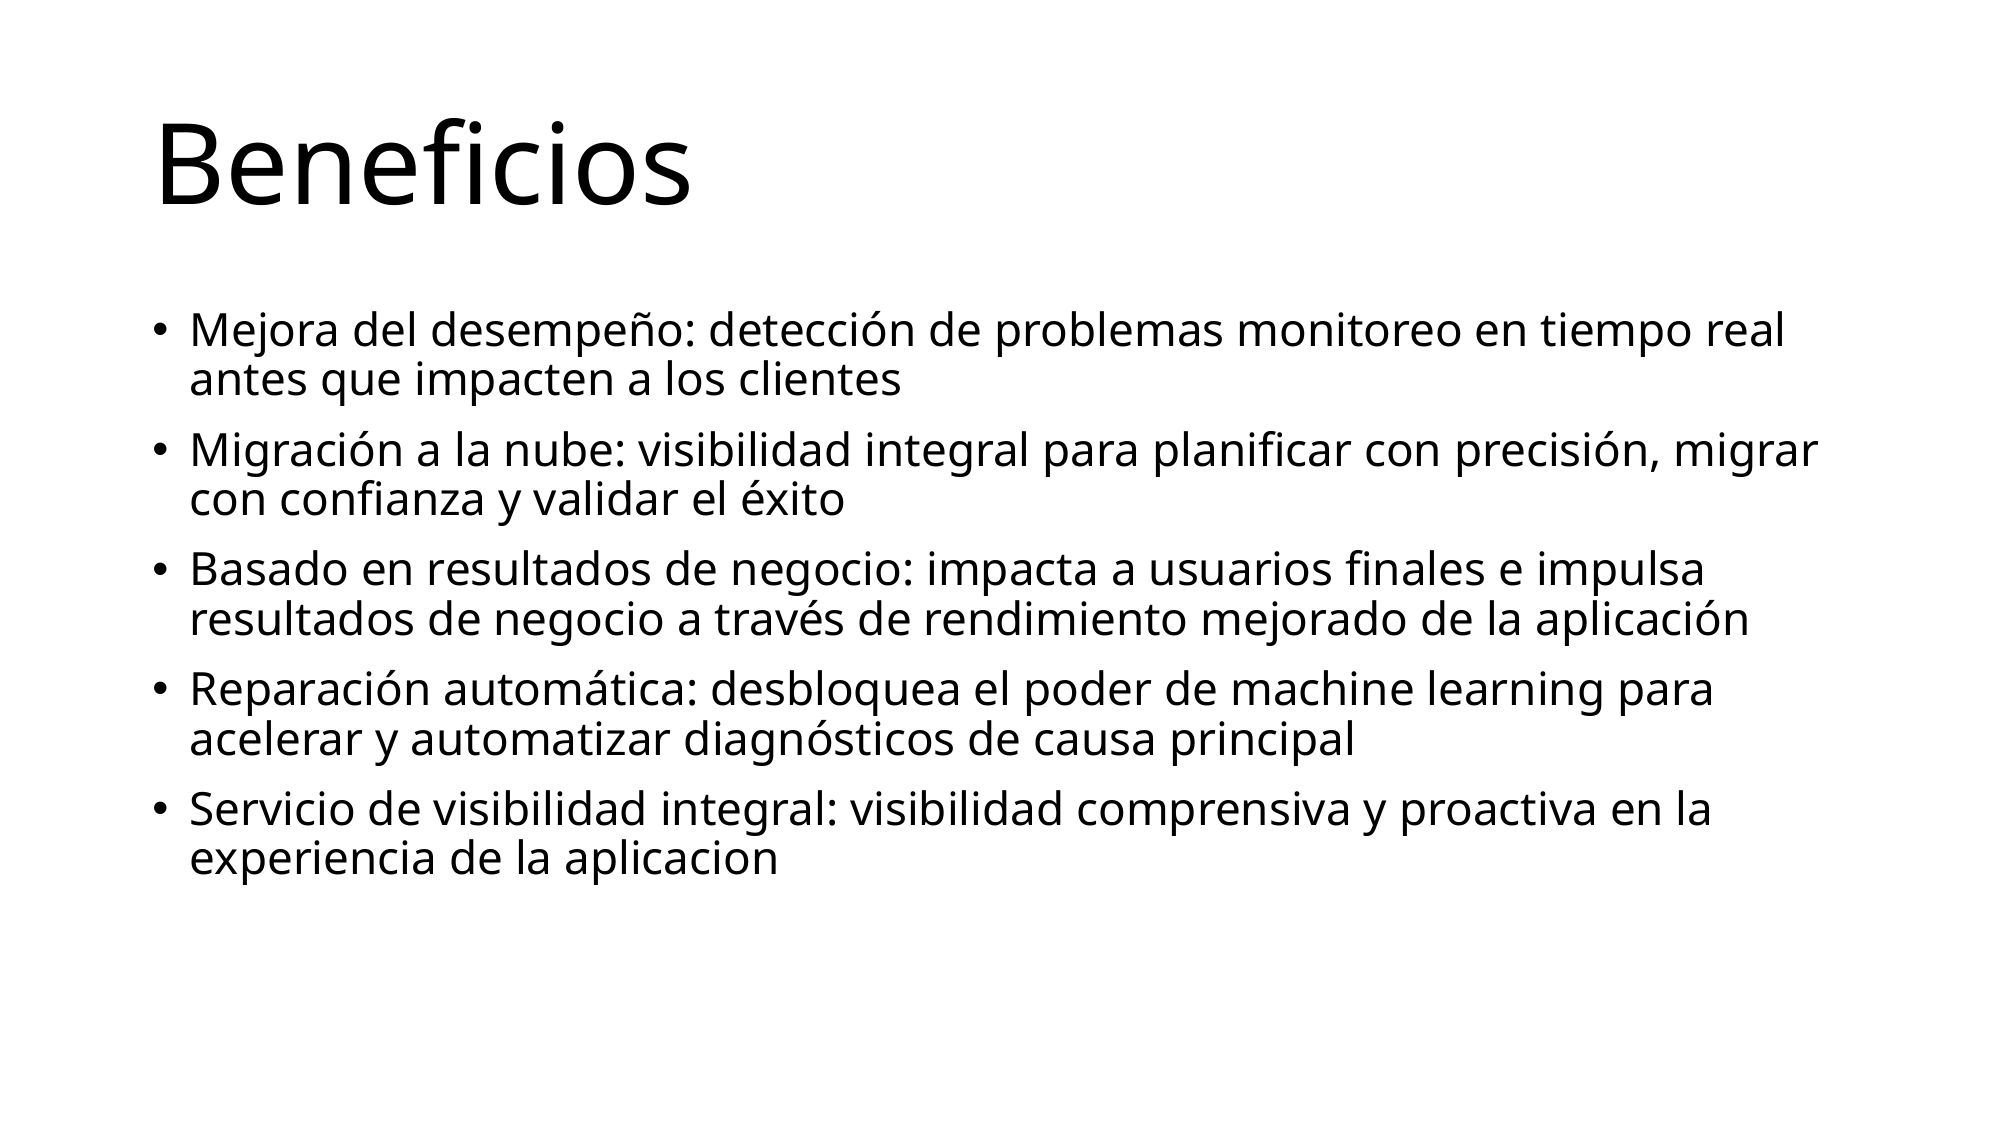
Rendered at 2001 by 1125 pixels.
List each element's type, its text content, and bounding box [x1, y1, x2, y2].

list Mejora del desempeño: detección de problemas monitoreo en tiempo real antes que impacten a los clientes Migración a la nube: visibilidad integral para planificar con precisión, migrar con confianza y validar el éxito Basado en resultados de negocio: impacta a usuarios finales e impulsa resultados de negocio a través de rendimiento mejorado de la aplicación Reparación automática: desbloquea el poder de machine learning para acelerar y automatizar diagnósticos de causa principal Servicio de visibilidad integral: visibilidad comprensiva y proactiva en la experiencia de la aplicacion [137, 299, 1863, 1014]
title Beneficios [137, 59, 1863, 278]
